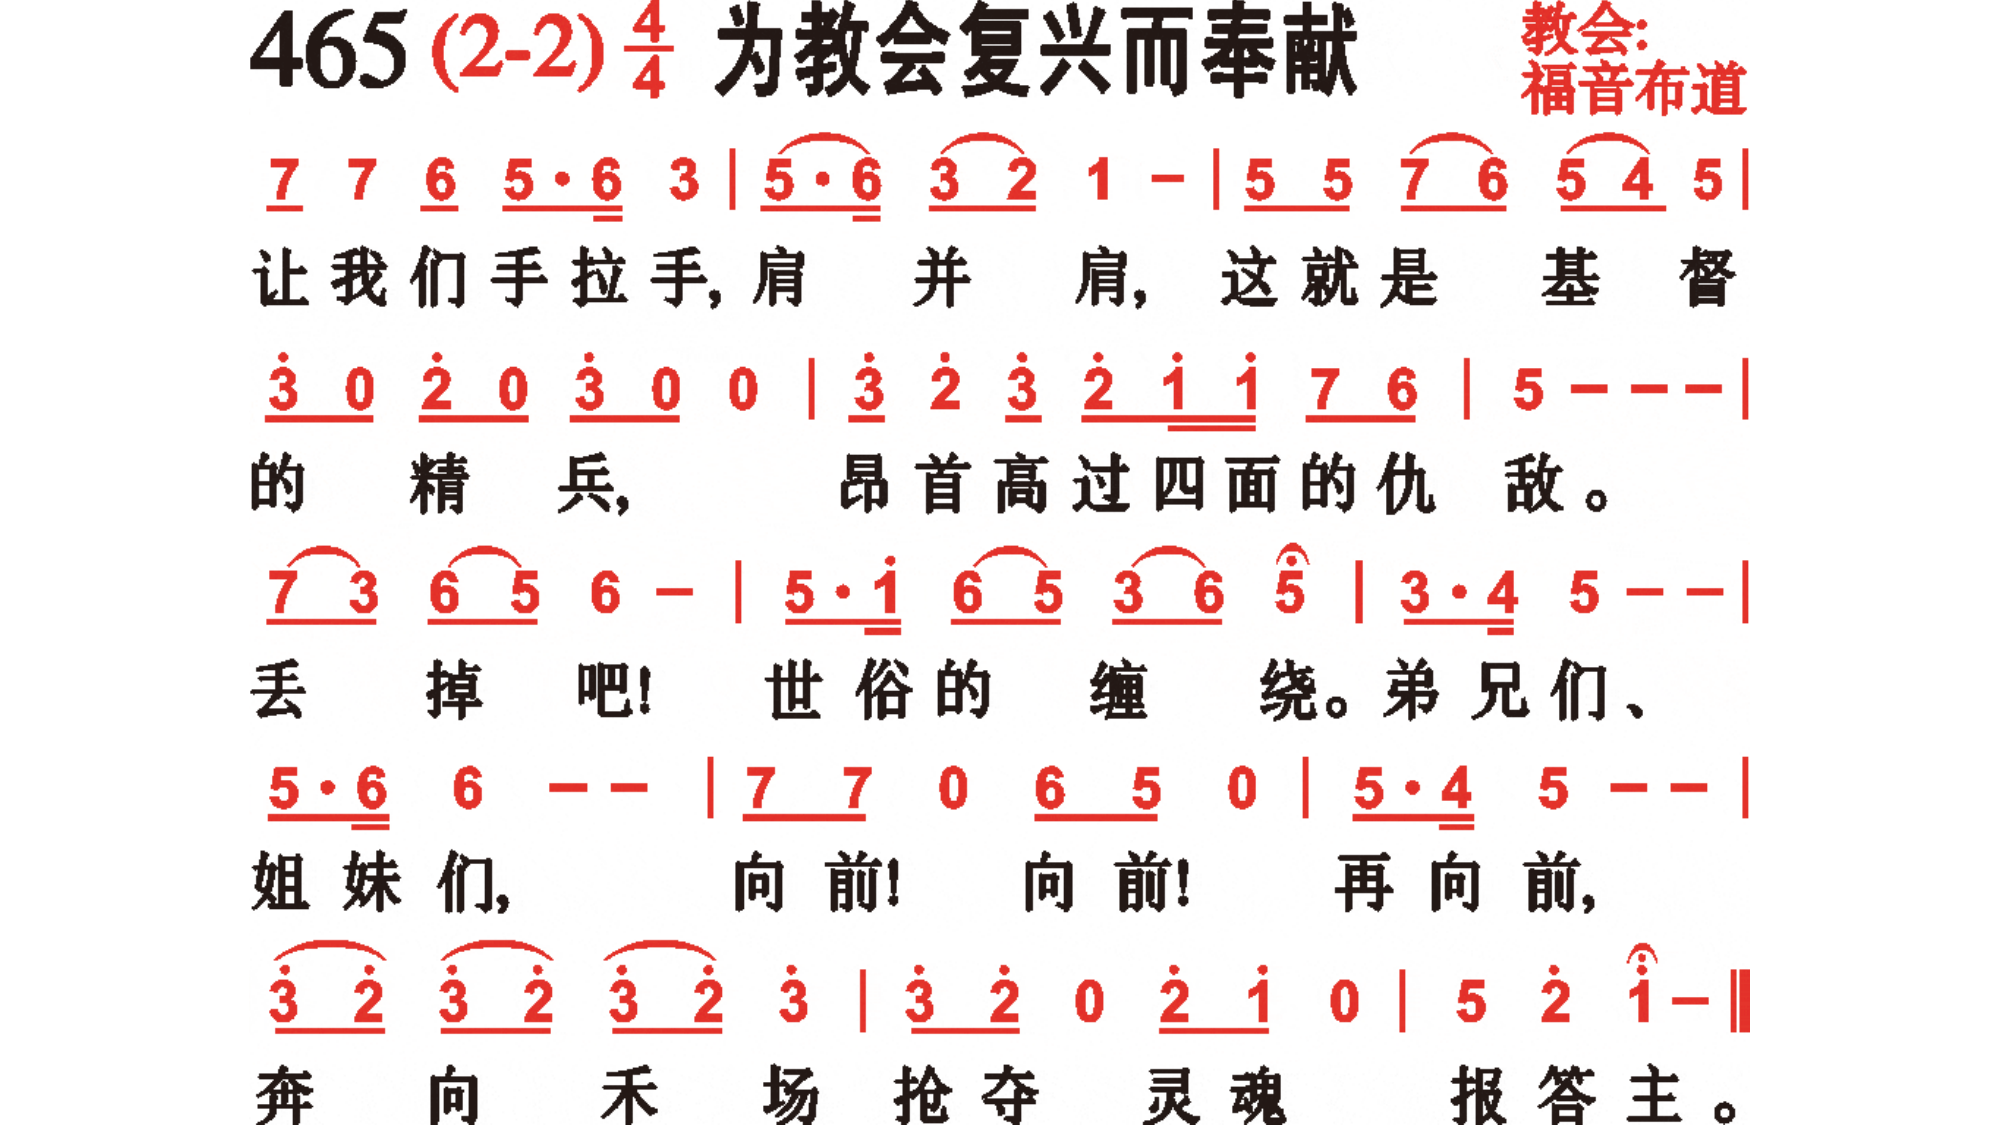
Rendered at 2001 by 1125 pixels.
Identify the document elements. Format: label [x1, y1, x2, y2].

picture [249, 0, 1750, 1125]
